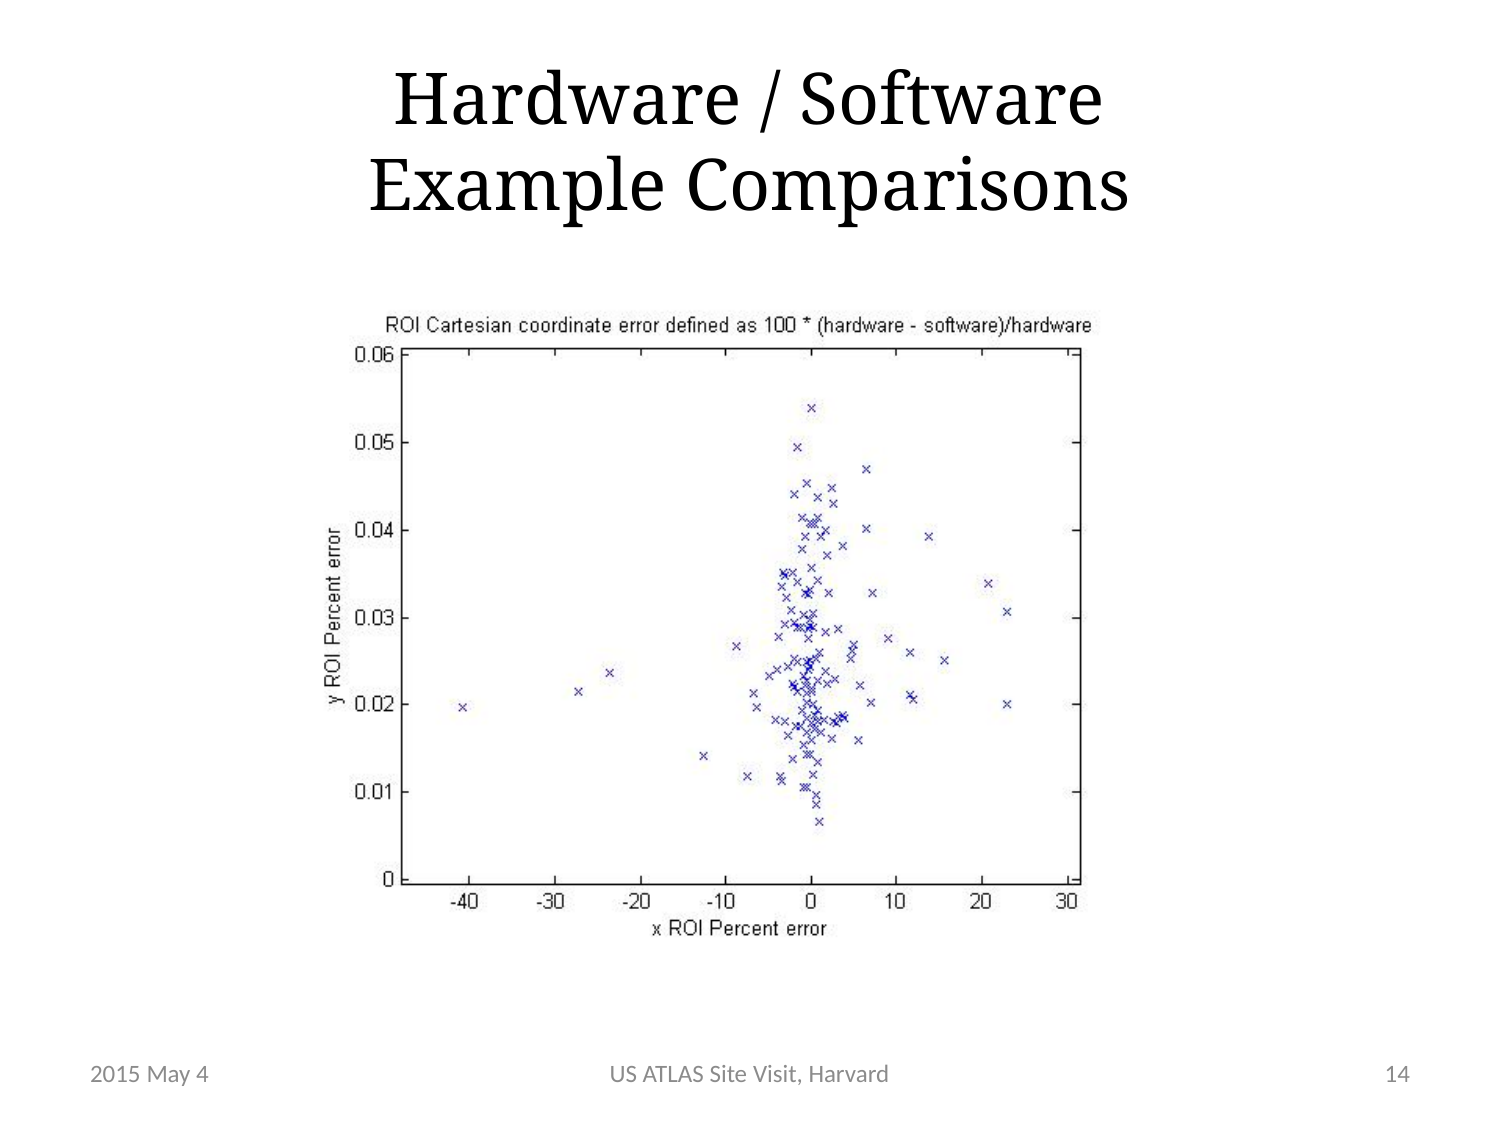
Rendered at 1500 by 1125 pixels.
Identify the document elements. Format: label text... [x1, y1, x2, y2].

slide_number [75, 1042, 425, 1103]
picture [287, 298, 1163, 956]
slide_number 14 [1074, 1042, 1425, 1103]
title Hardware / Software Example Comparisons [75, 45, 1425, 233]
footer US ATLAS Site Visit, Harvard [512, 1042, 988, 1103]
